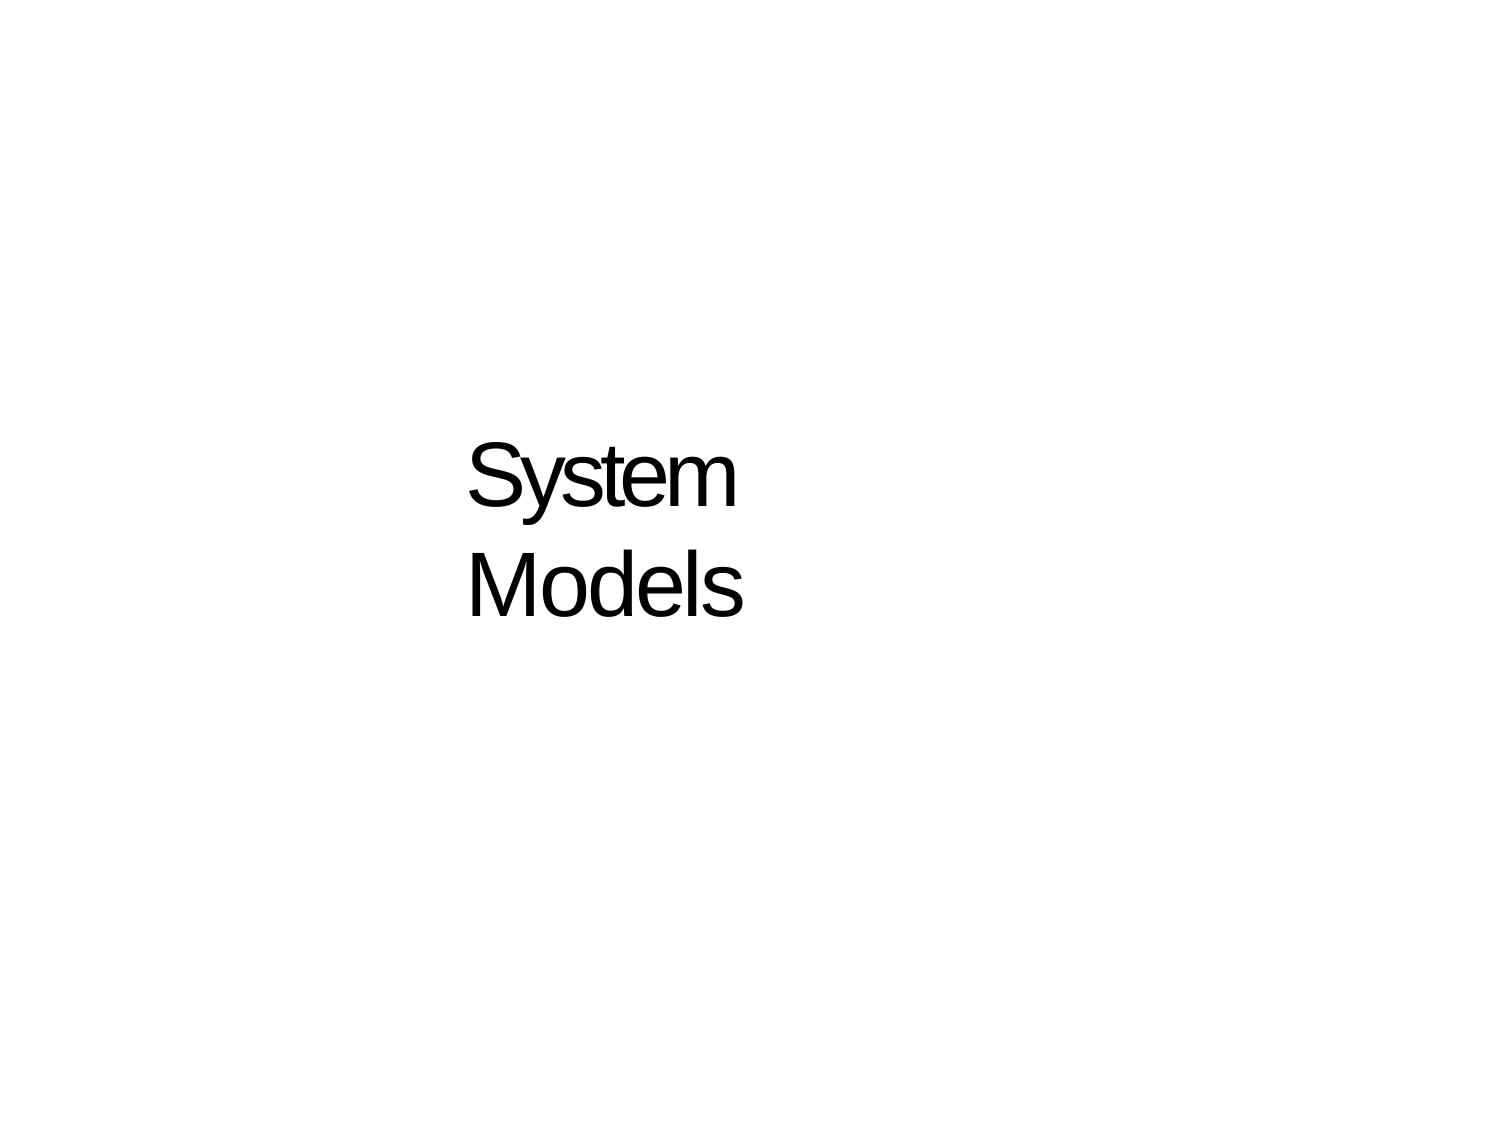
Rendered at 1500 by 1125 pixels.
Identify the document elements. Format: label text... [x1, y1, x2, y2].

text_box System Models [463, 412, 1036, 635]
